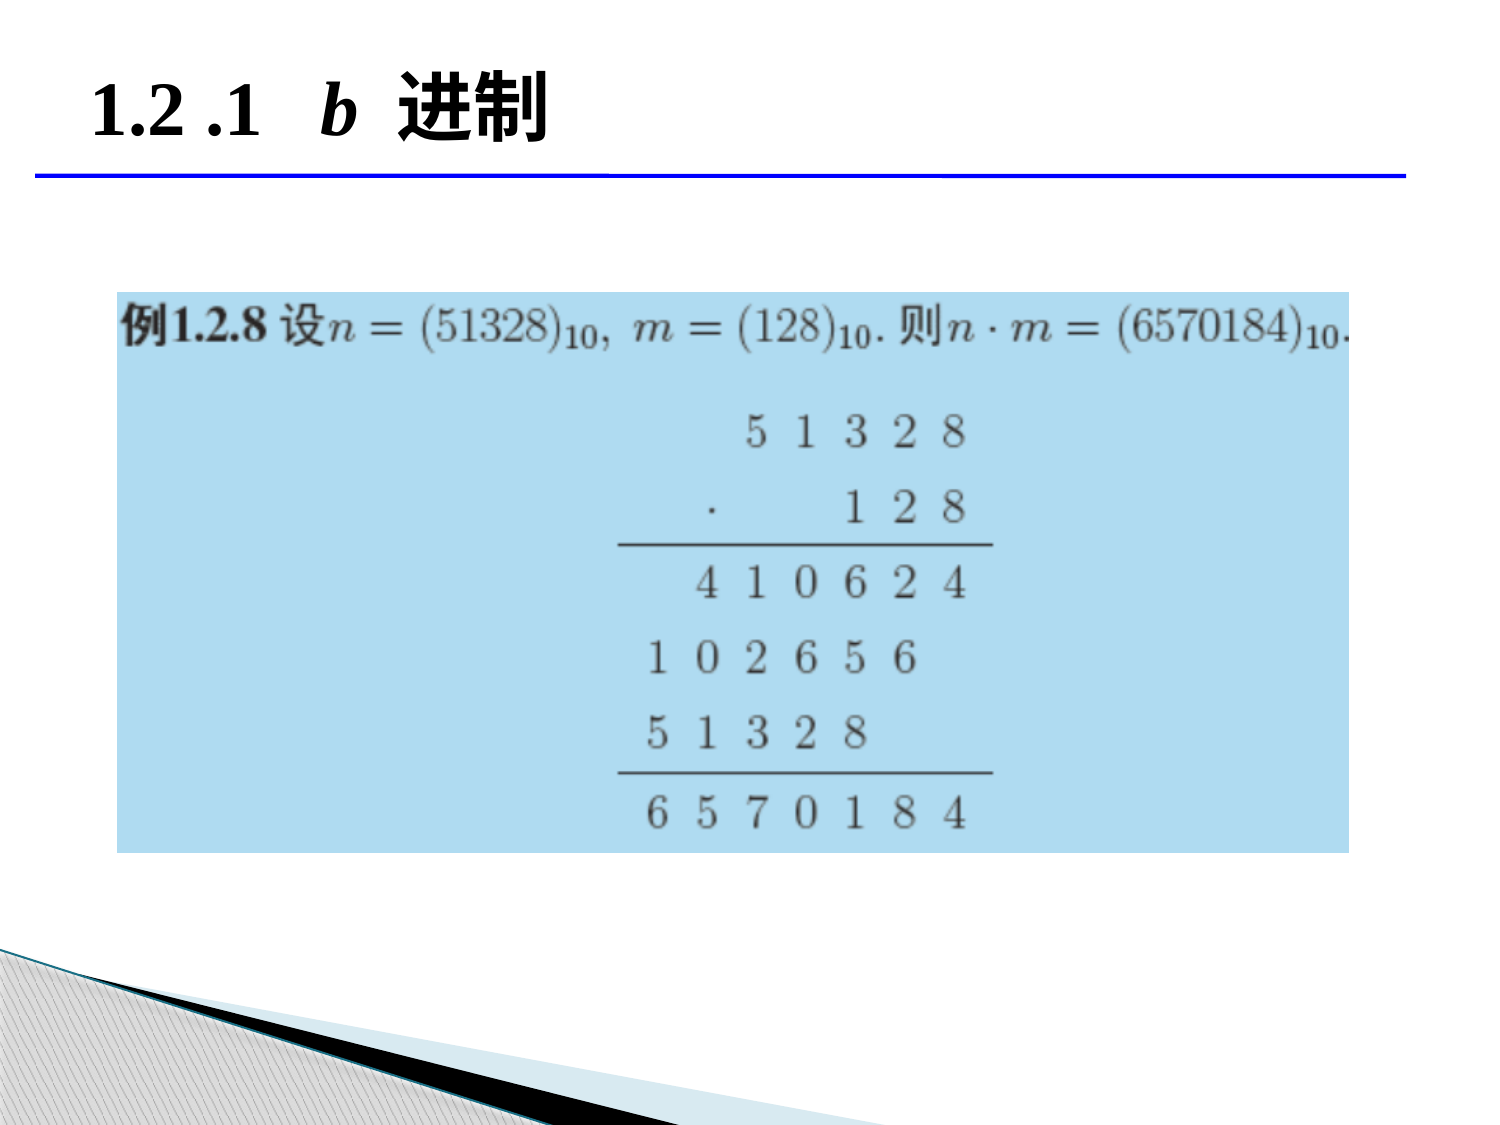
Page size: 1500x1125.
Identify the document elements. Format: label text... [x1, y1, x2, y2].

picture [116, 292, 1349, 853]
title 1.2 .1 b 进制 [75, 46, 1300, 163]
